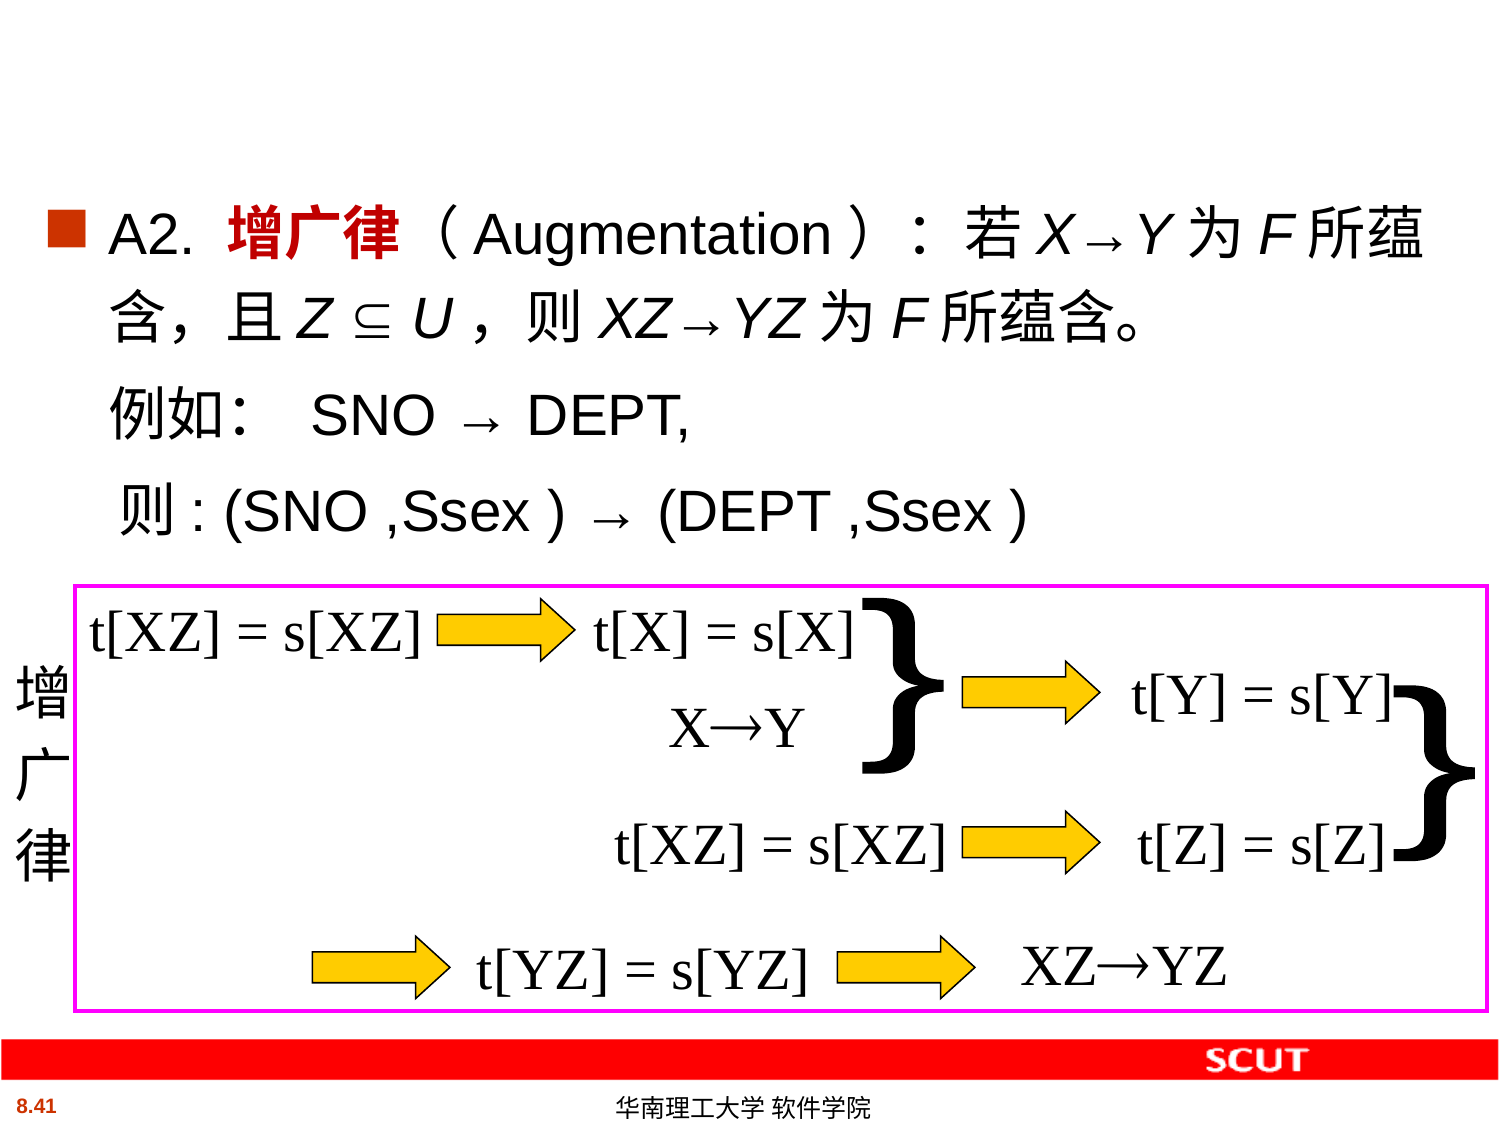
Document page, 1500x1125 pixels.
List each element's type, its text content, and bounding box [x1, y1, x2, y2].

list A2. 增广律（Augmentation）：若X→Y为F所蕴含，且Z  U，则XZ→YZ为F所蕴含。 例如： SNO → DEPT, 则: (SNO ,Ssex ) → (DEPT ,Ssex ) [37, 174, 1450, 564]
text_box [74, 586, 1488, 1012]
text_box 增 广 律 [0, 648, 75, 899]
picture [0, 1038, 1500, 1083]
text_box t[XZ] = s[XZ] [62, 586, 74, 648]
